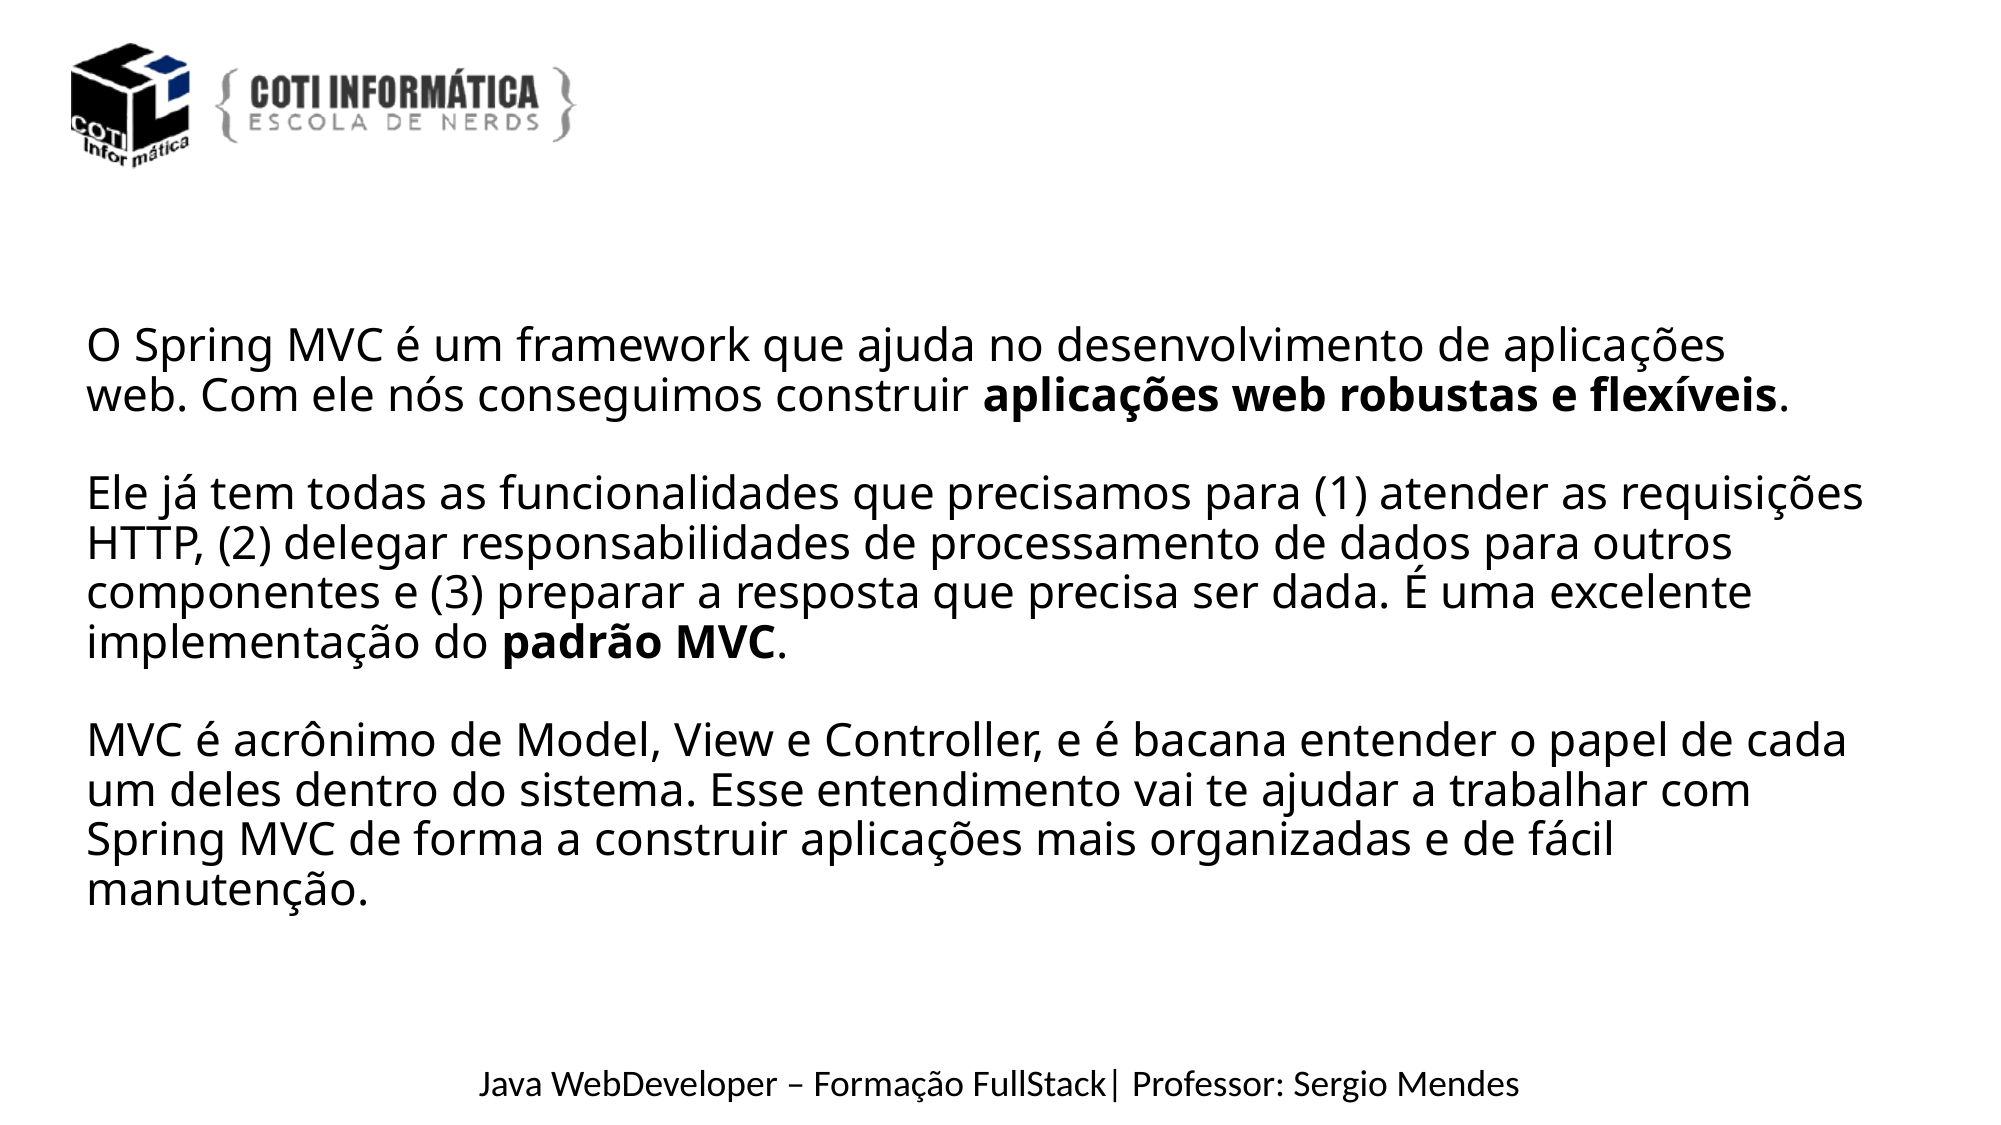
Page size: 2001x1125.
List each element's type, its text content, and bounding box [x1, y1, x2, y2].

text_box Java WebDeveloper – Formação FullStack| Professor: Sergio Mendes [0, 1051, 2000, 1112]
title O Spring MVC é um framework que ajuda no desenvolvimento de aplicações web. Com ele nós conseguimos construir aplicações web robustas e flexíveis. Ele já tem todas as funcionalidades que precisamos para (1) atender as requisições HTTP, (2) delegar responsabilidades de processamento de dados para outros componentes e (3) preparar a resposta que precisa ser dada. É uma excelente implementação do padrão MVC. MVC é acrônimo de Model, View e Controller, e é bacana entender o papel de cada um deles dentro do sistema. Esse entendimento vai te ajudar a trabalhar com Spring MVC de forma a construir aplicações mais organizadas e de fácil manutenção. [71, 728, 1911, 923]
picture [71, 43, 577, 169]
